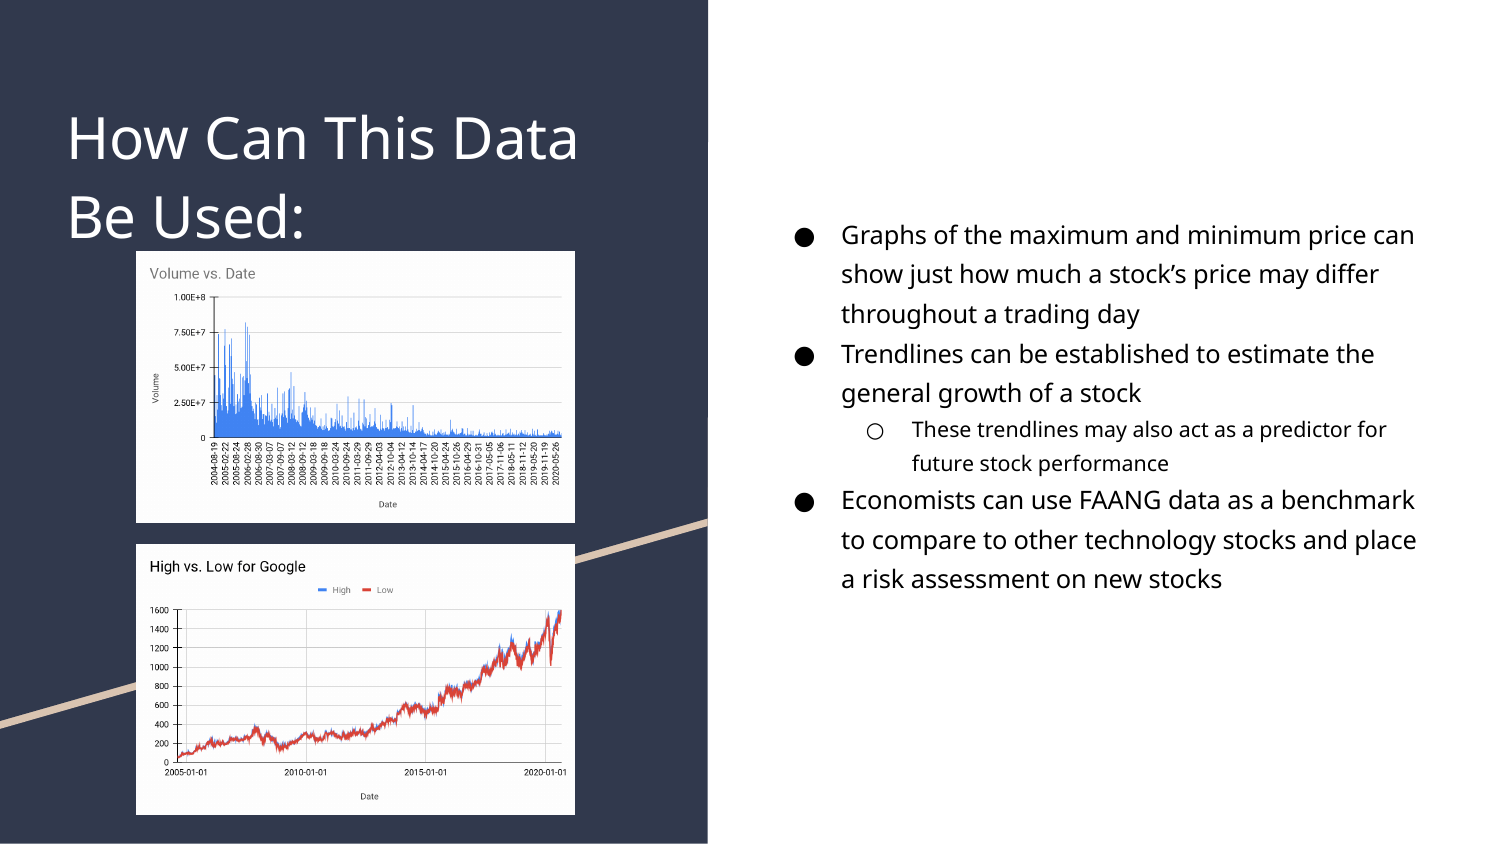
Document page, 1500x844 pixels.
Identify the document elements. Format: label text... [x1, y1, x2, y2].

picture [135, 543, 575, 816]
picture [135, 251, 575, 523]
title How Can This Data Be Used: [51, 82, 660, 494]
list Graphs of the maximum and minimum price can show just how much a stock’s price may differ throughout a trading day Trendlines can be established to estimate the general growth of a stock These trendlines may also act as a predictor for future stock performance Economists can use FAANG data as a benchmark to compare to other technology stocks and place a risk assessment on new stocks [755, 197, 1440, 647]
